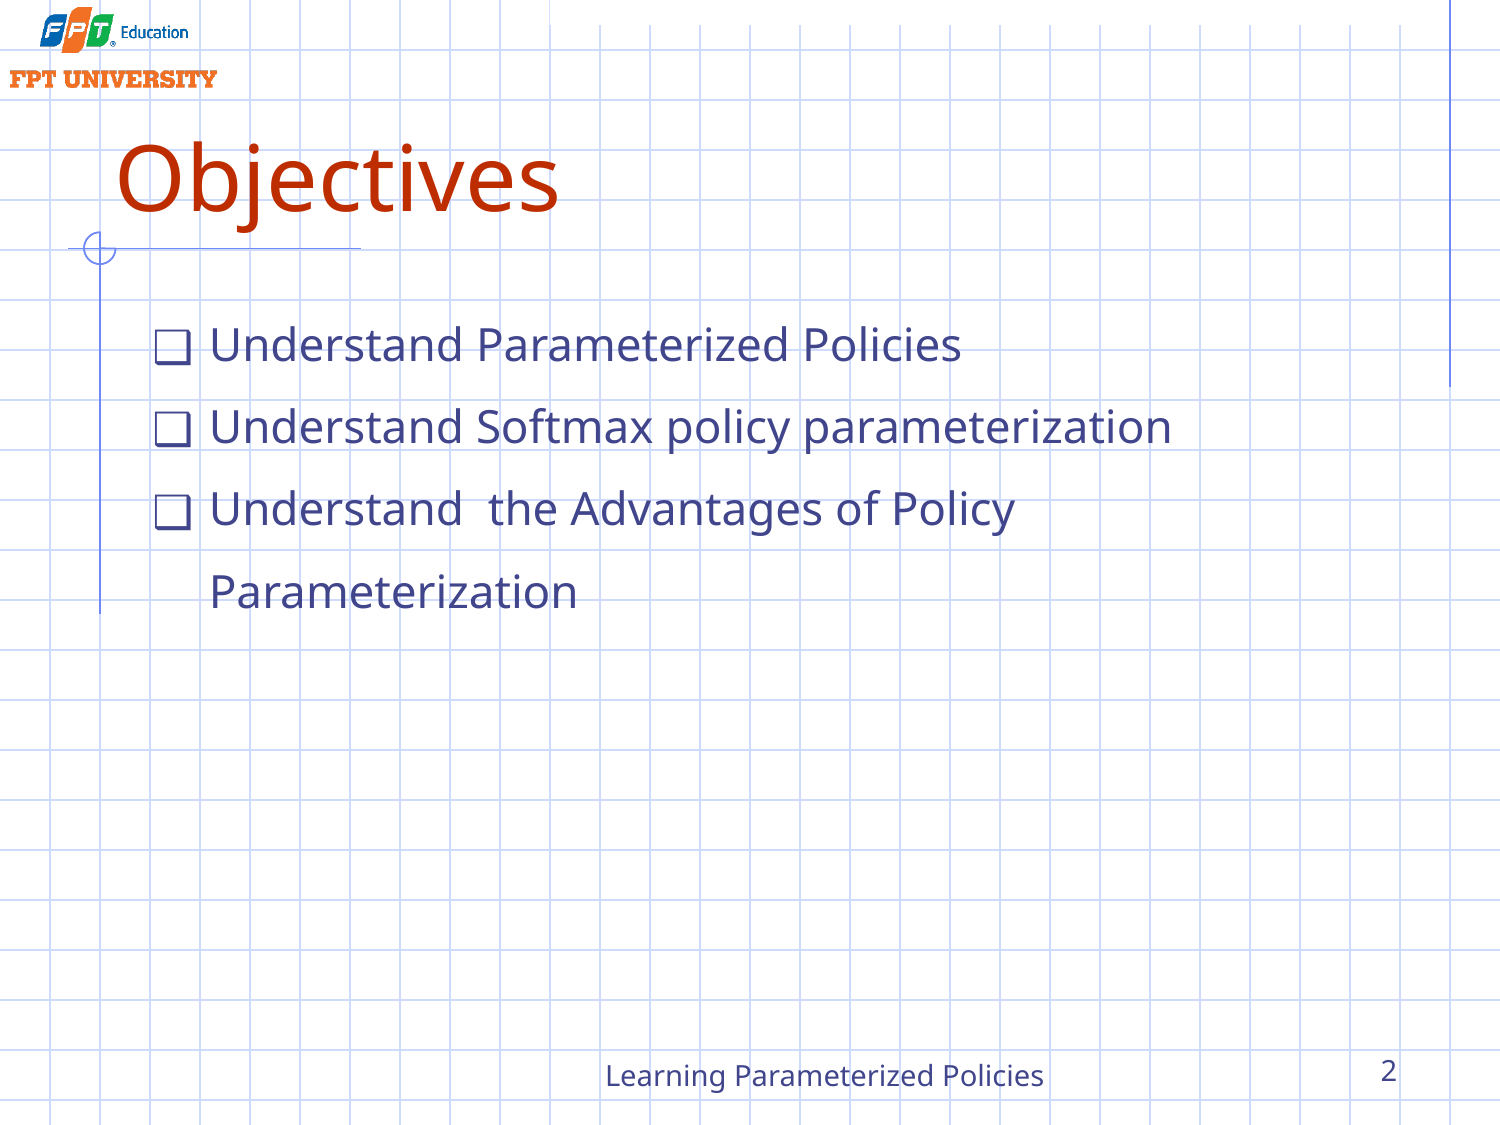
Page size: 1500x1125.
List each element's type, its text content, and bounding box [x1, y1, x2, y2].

list Understand Parameterized Policies Understand Softmax policy parameterization Understand the Advantages of Policy Parameterization [137, 280, 1400, 988]
text_box Learning Parameterized Policies [587, 1024, 1063, 1100]
picture [10, 6, 217, 88]
text_box 2 [1099, 1024, 1413, 1100]
title Objectives [99, 50, 1375, 238]
